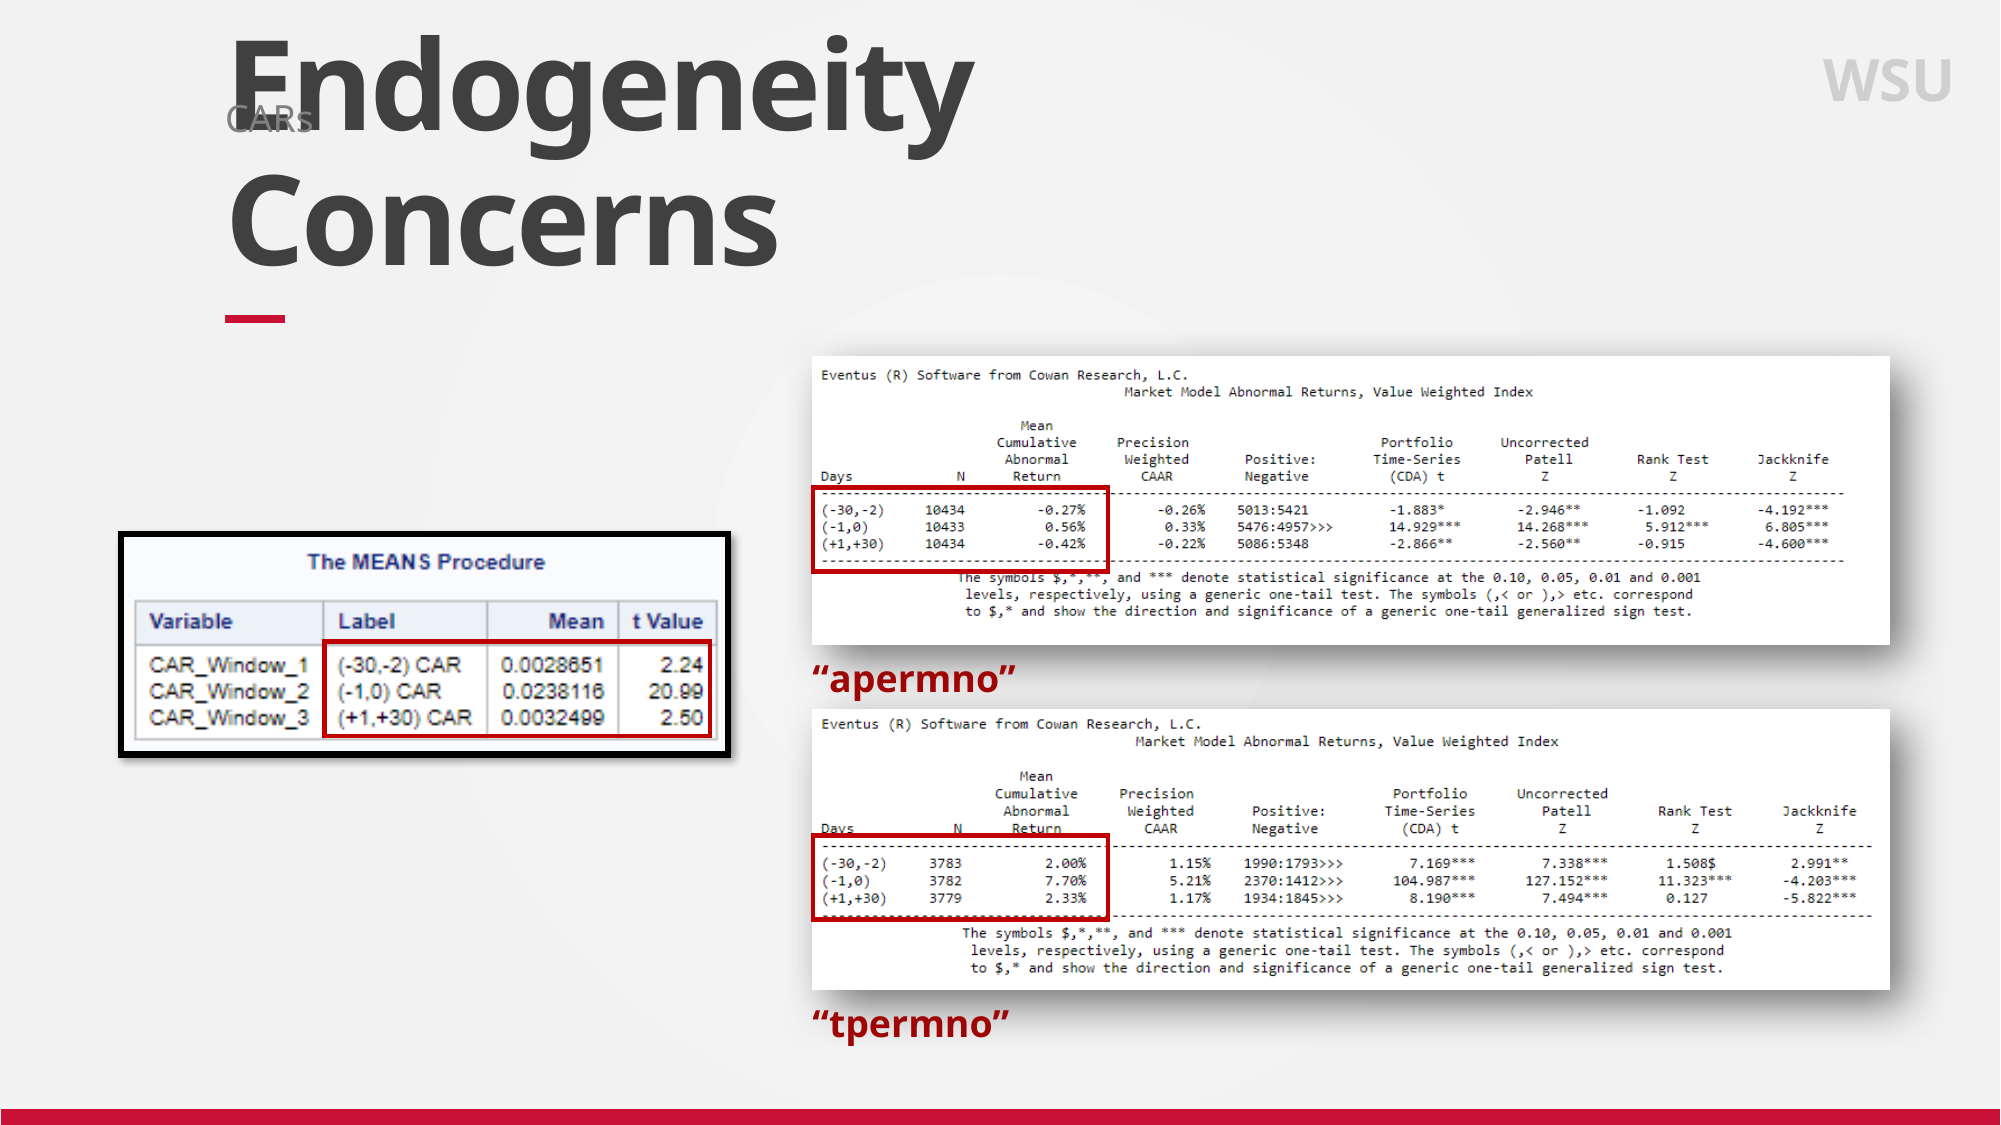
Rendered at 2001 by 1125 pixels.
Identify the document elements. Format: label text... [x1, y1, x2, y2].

text_box CARs [224, 93, 425, 150]
picture [124, 537, 725, 752]
text_box “tpermno” [797, 992, 1798, 1053]
text_box [224, 314, 286, 324]
picture [812, 708, 1890, 990]
text_box “apermno” [797, 647, 1798, 707]
title Endogeneity Concerns [225, 149, 1527, 300]
text_box [0, 1109, 2000, 1125]
text_box WSU [1808, 35, 1971, 121]
picture [812, 356, 1890, 645]
